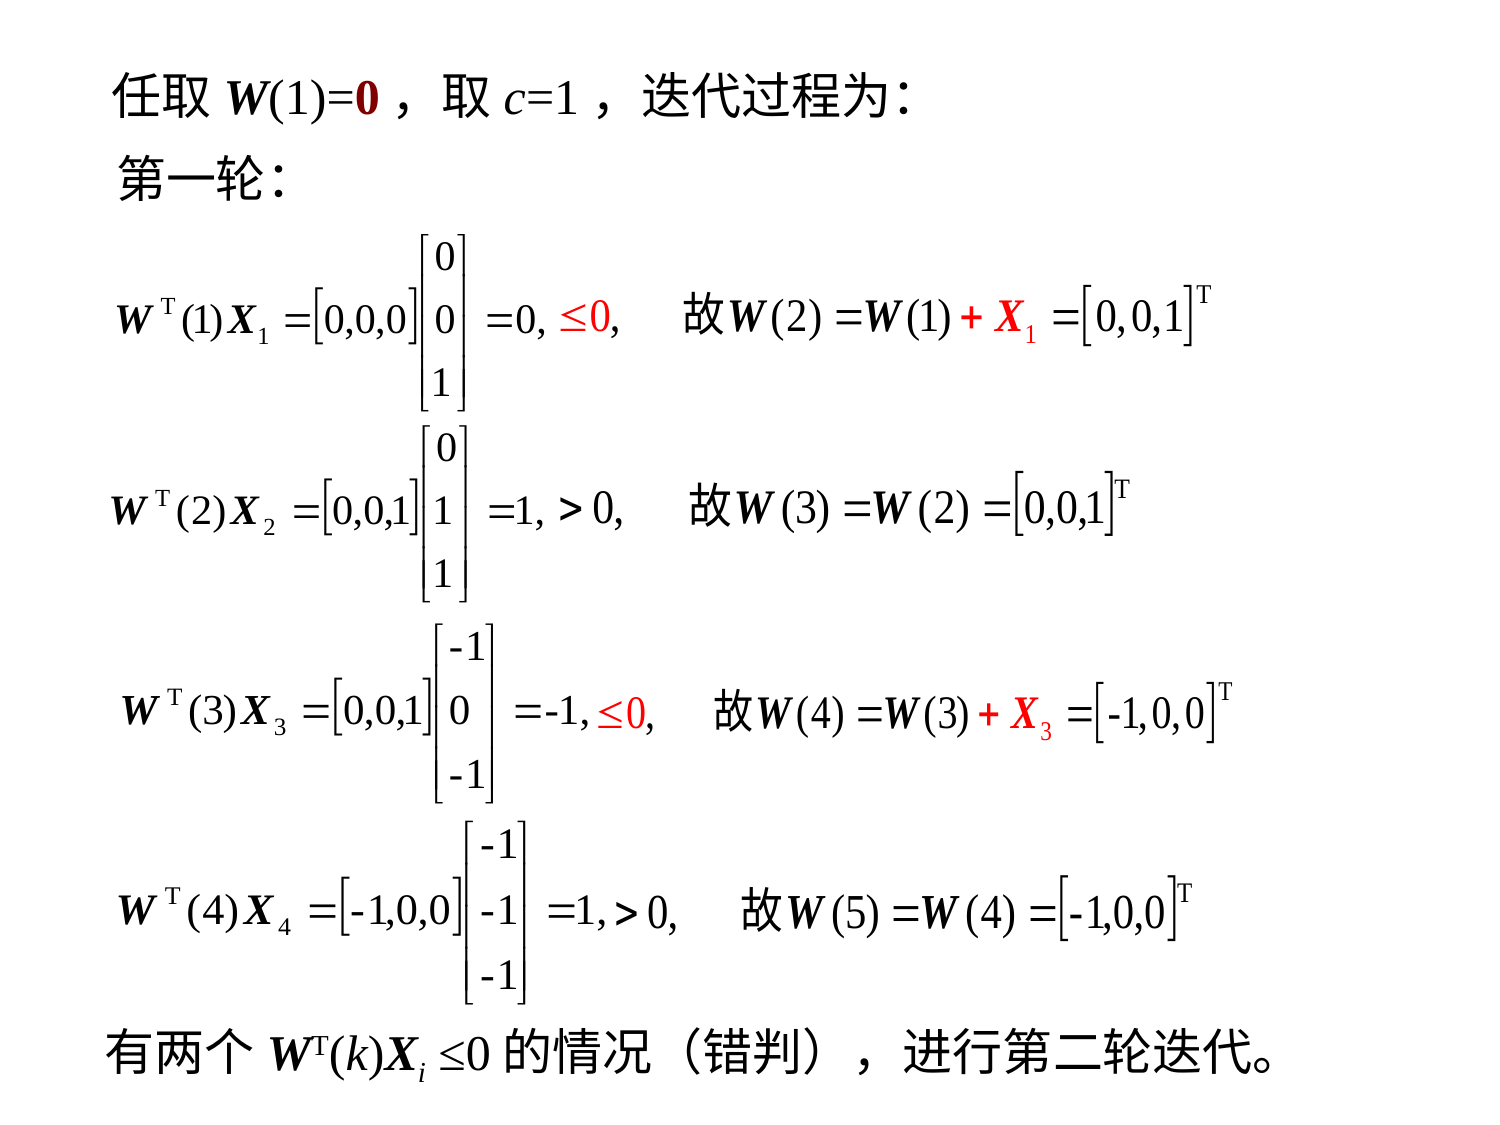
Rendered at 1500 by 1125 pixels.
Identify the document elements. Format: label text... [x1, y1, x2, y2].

text_box 有两个WT(k)Xi ≤0的情况（错判），进行第二轮迭代。 [89, 995, 1477, 1096]
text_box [112, 811, 616, 1016]
text_box 任取W(1)=0，取c=1，迭代过程为： [96, 56, 982, 132]
text_box 第一轮： [101, 139, 343, 215]
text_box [550, 272, 1220, 355]
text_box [607, 871, 1200, 949]
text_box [588, 669, 1242, 753]
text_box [105, 416, 554, 613]
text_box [551, 466, 1141, 544]
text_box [111, 224, 554, 415]
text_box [116, 614, 599, 809]
